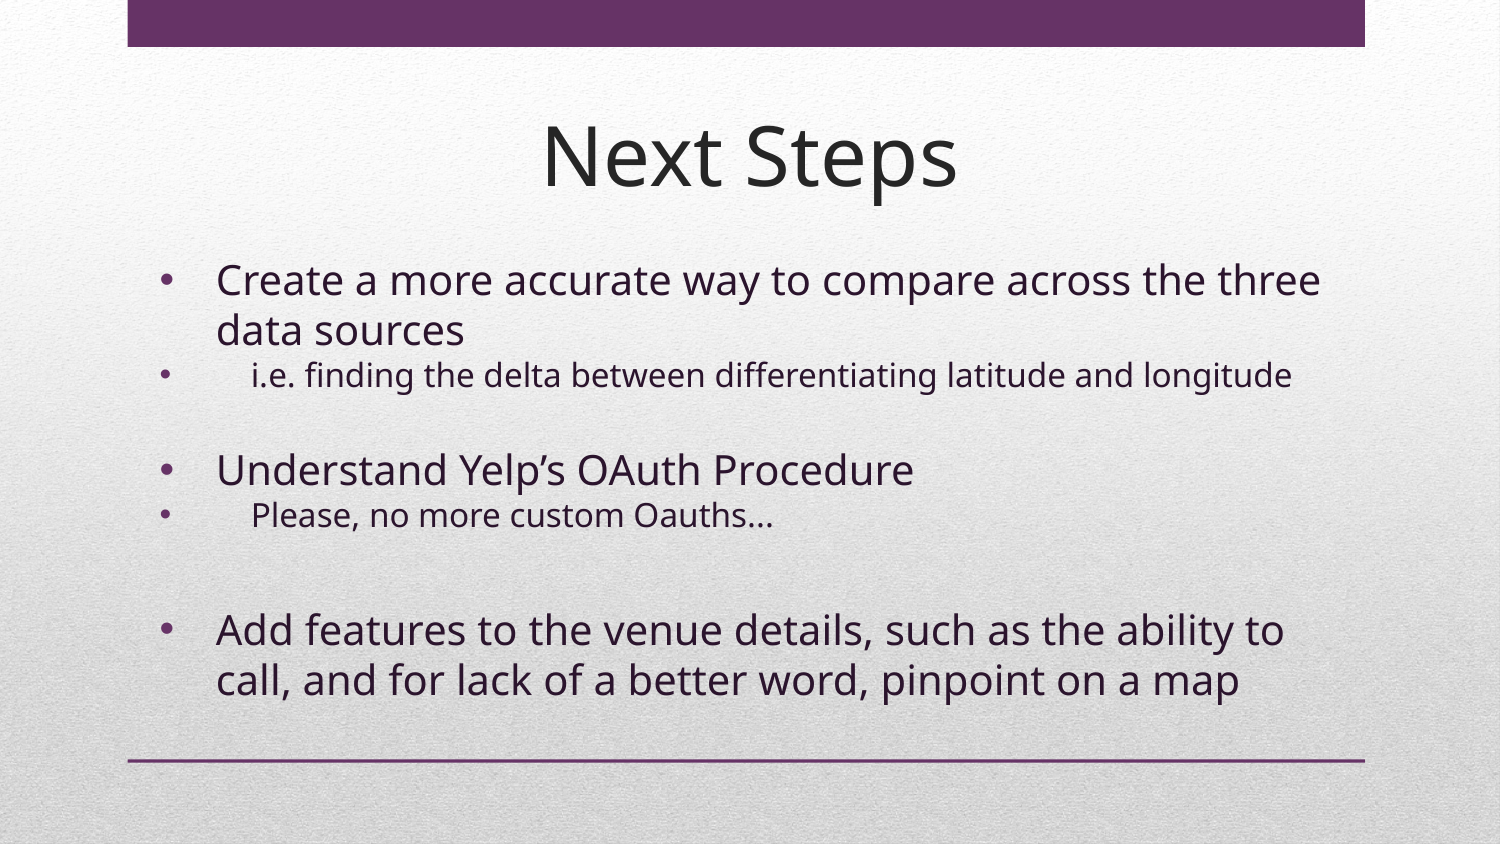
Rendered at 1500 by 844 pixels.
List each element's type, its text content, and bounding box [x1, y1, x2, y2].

list Create a more accurate way to compare across the three data sources i.e. finding the delta between differentiating latitude and longitude Understand Yelp’s OAuth Procedure Please, no more custom Oauths... Add features to the venue details, such as the ability to call, and for lack of a better word, pinpoint on a map [149, 244, 1351, 774]
title Next Steps [146, 95, 1354, 213]
